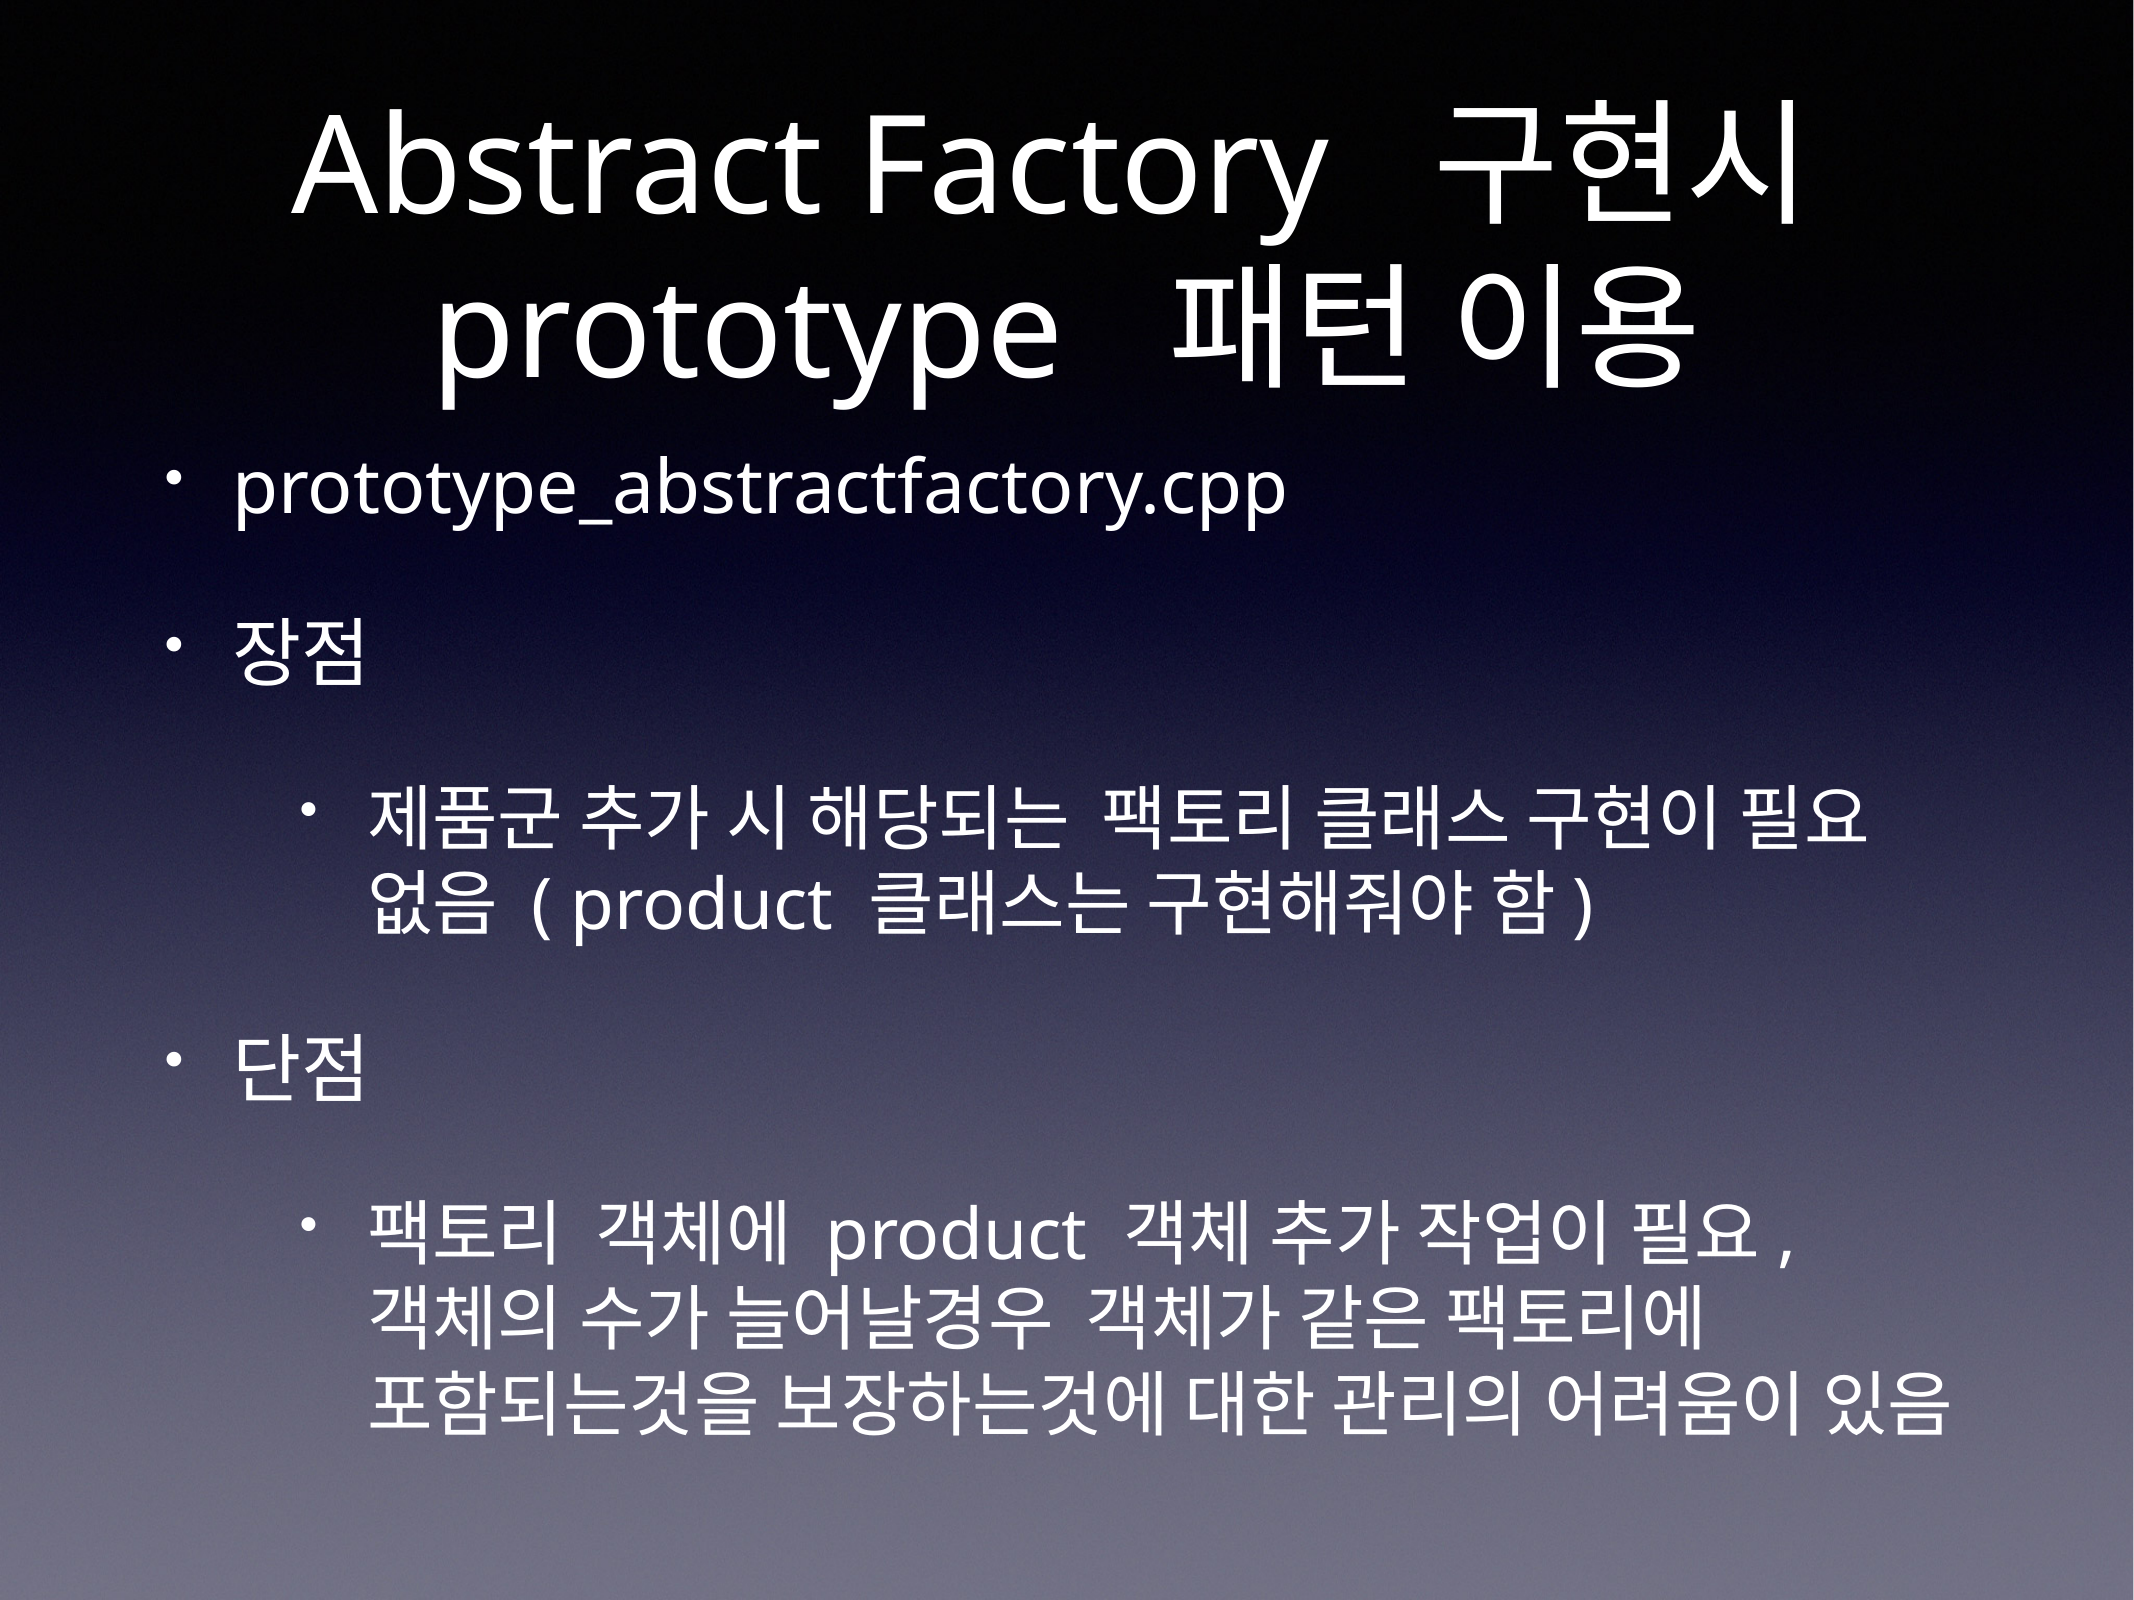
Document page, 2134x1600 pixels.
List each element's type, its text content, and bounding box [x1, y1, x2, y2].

title Abstract Factory 구현시 prototype 패턴 이용 [155, 66, 1978, 416]
picture [0, 0, 2134, 1600]
list prototype_abstractfactory.cpp 장점 제품군 추가 시 해당되는 팩토리 클래스 구현이 필요 없음 ( product 클래스는 구현해줘야 함) 단점 팩토리 객체에 product 객체 추가 작업이 필요, 객체의 수가 늘어날경우 객체가 같은 팩토리에 포함되는것을 보장하는것에 대한 관리의 어려움이 있음 [155, 425, 1978, 1458]
